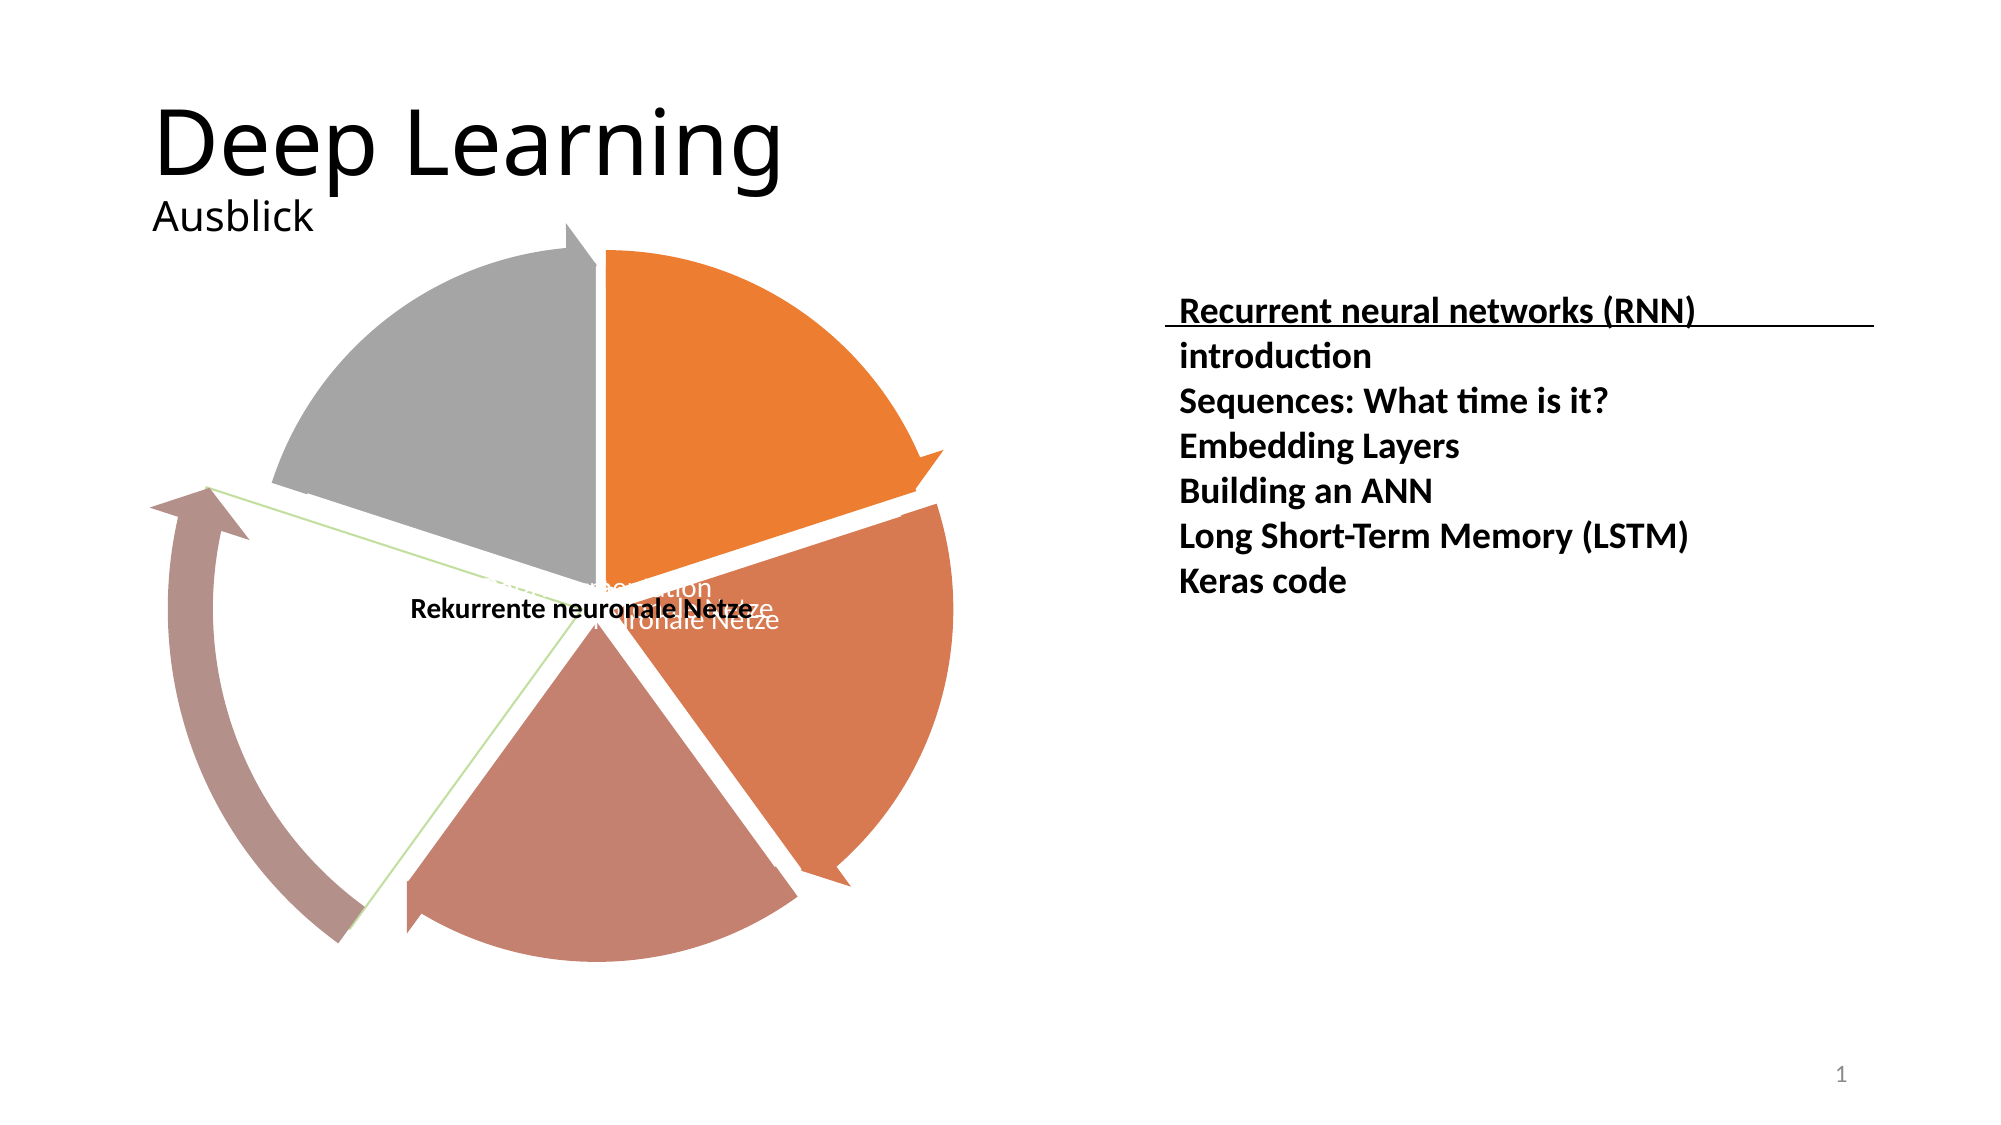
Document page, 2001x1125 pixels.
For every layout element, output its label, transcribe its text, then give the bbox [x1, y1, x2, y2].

title Deep Learning Ausblick [137, 59, 1863, 278]
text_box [0, 220, 1165, 998]
text_box Recurrent neural networks (RNN) introduction Sequences: What time is it? Embedding Layers Building an ANN Long Short-Term Memory (LSTM) Keras code [1165, 278, 1839, 325]
text_box Recurrent neural networks (RNN) introduction Sequences: What time is it? Embedding Layers Building an ANN Long Short-Term Memory (LSTM) Keras code [1165, 327, 1839, 654]
slide_number 1 [1412, 1042, 1863, 1103]
